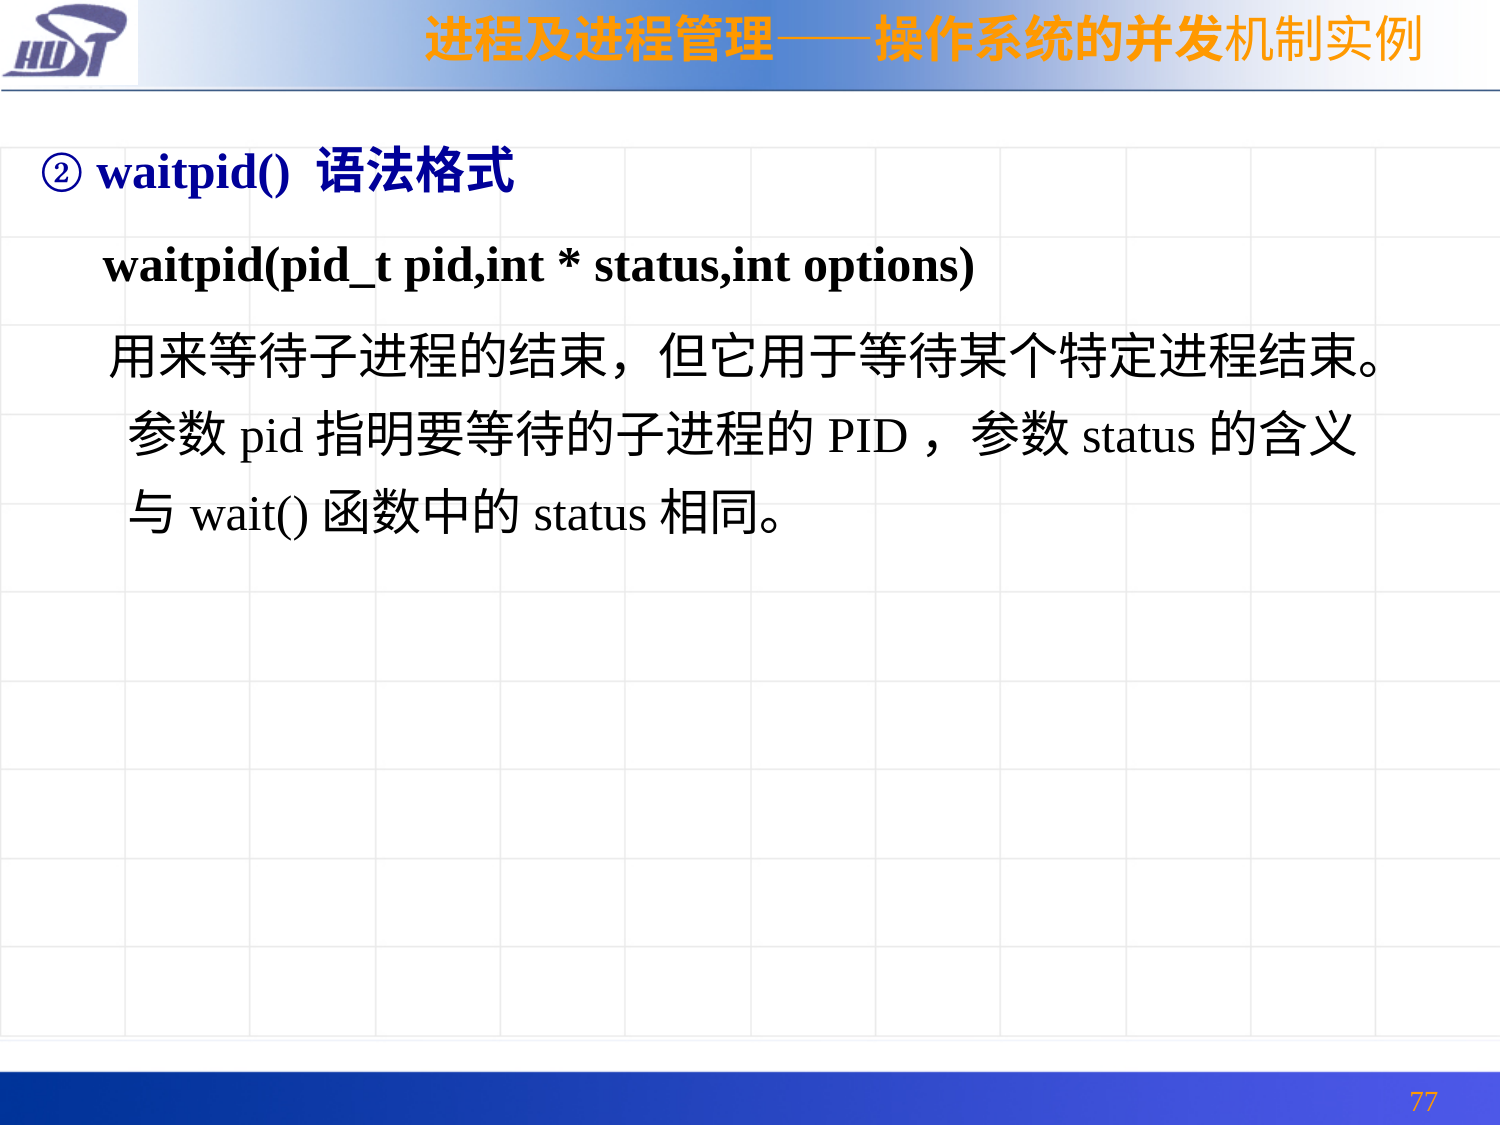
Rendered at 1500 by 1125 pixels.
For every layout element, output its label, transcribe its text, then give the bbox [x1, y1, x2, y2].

text_box 进程及进程管理——操作系统的并发机制实例 [62, 6, 1440, 76]
text_box 77 [1393, 1067, 1455, 1125]
picture [0, 0, 1500, 1125]
text_box ② waitpid() 语法格式 waitpid(pid_t pid,int * status,int options) 用来等待子进程的结束，但它用于等待某个特定进程结束。参数pid指明要等待的子进程的PID，参数status的含义与wait()函数中的status相同。 [25, 113, 1382, 548]
